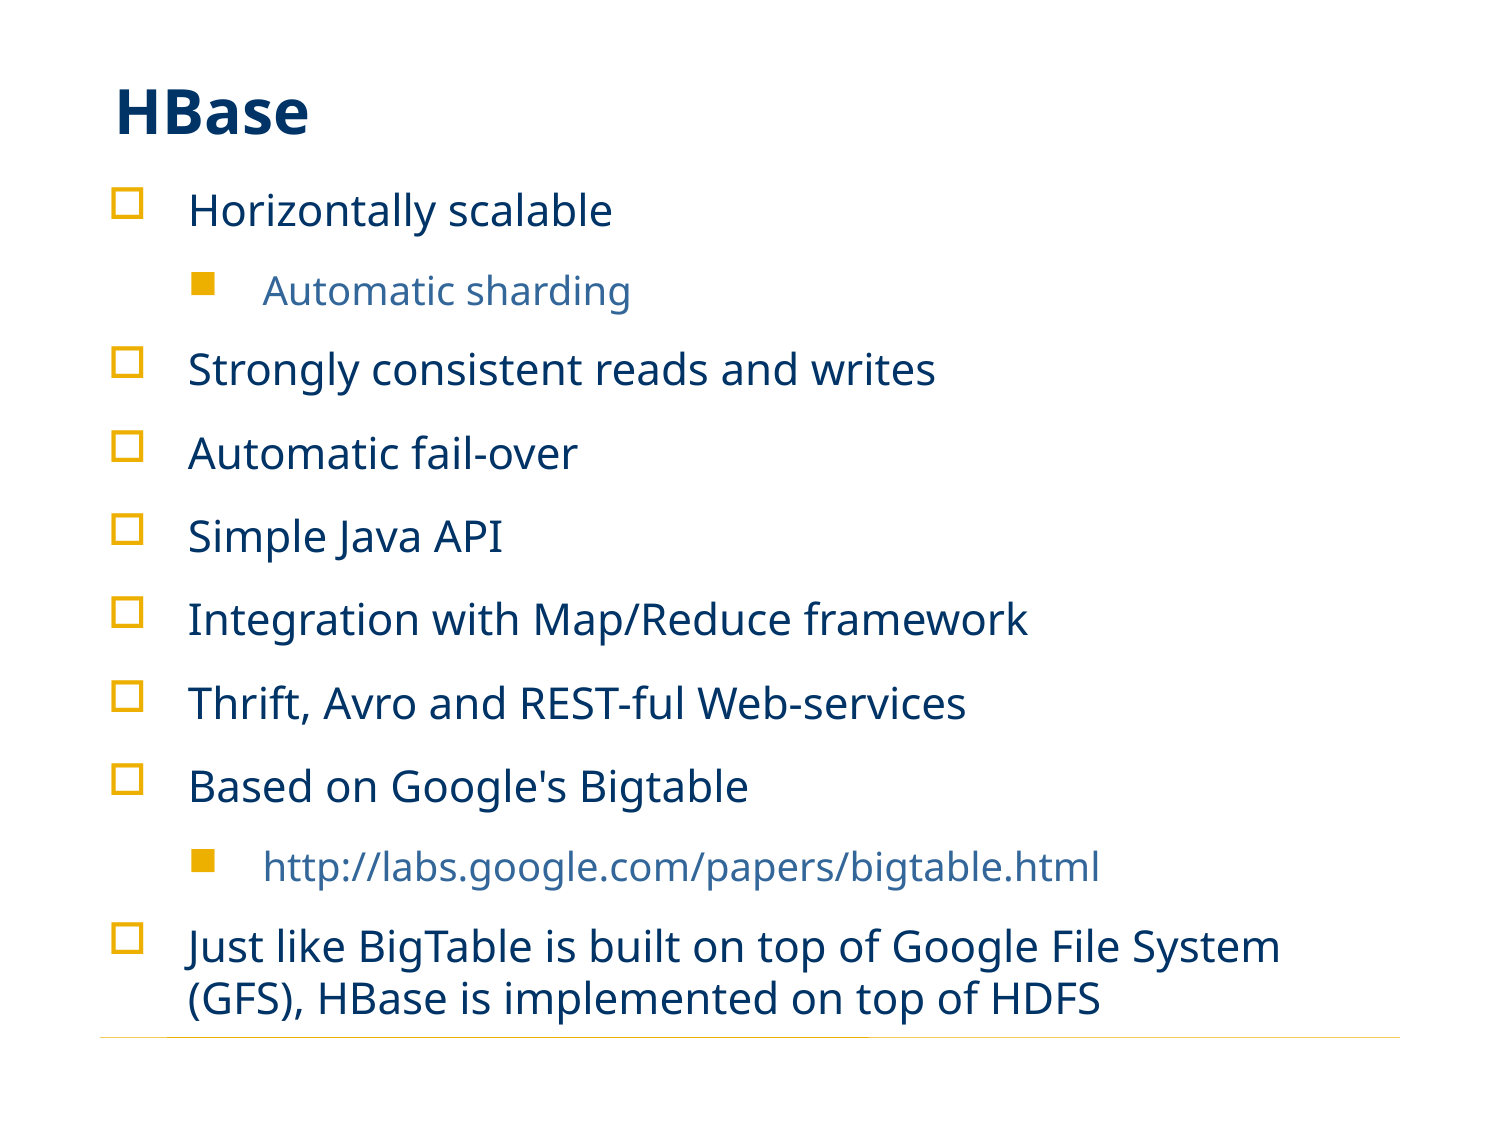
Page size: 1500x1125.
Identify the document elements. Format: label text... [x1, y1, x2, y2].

title HBase [99, 24, 1413, 155]
list Horizontally scalable Automatic sharding Strongly consistent reads and writes Automatic fail-over Simple Java API Integration with Map/Reduce framework Thrift, Avro and REST-ful Web-services Based on Google's Bigtable http://labs.google.com/papers/bigtable.html Just like BigTable is built on top of Google File System (GFS), HBase is implemented on top of HDFS [92, 174, 1406, 1031]
